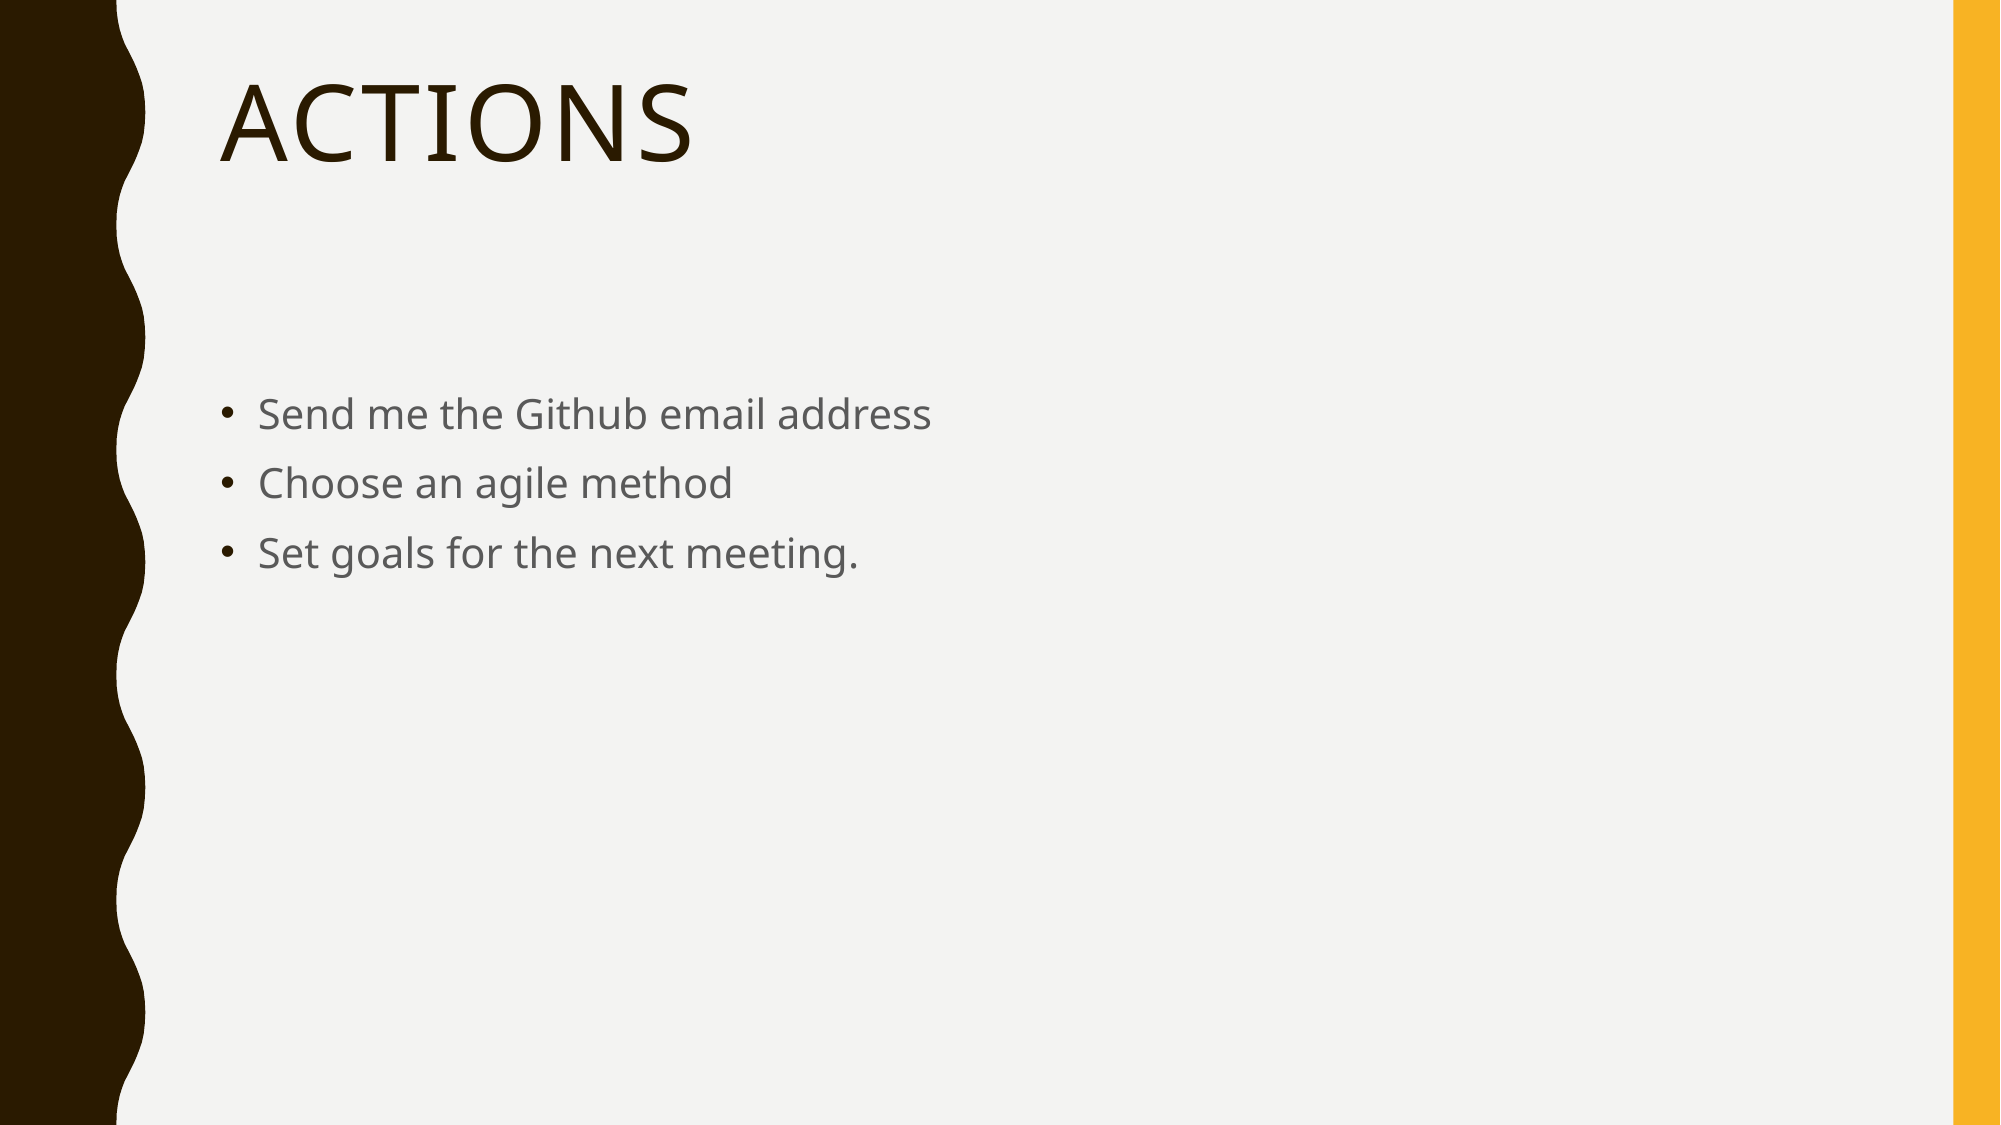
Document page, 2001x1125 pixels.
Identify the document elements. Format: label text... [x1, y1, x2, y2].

title Actions [205, 62, 1875, 308]
list Send me the Github email address Choose an agile method Set goals for the next meeting. [205, 375, 1875, 965]
